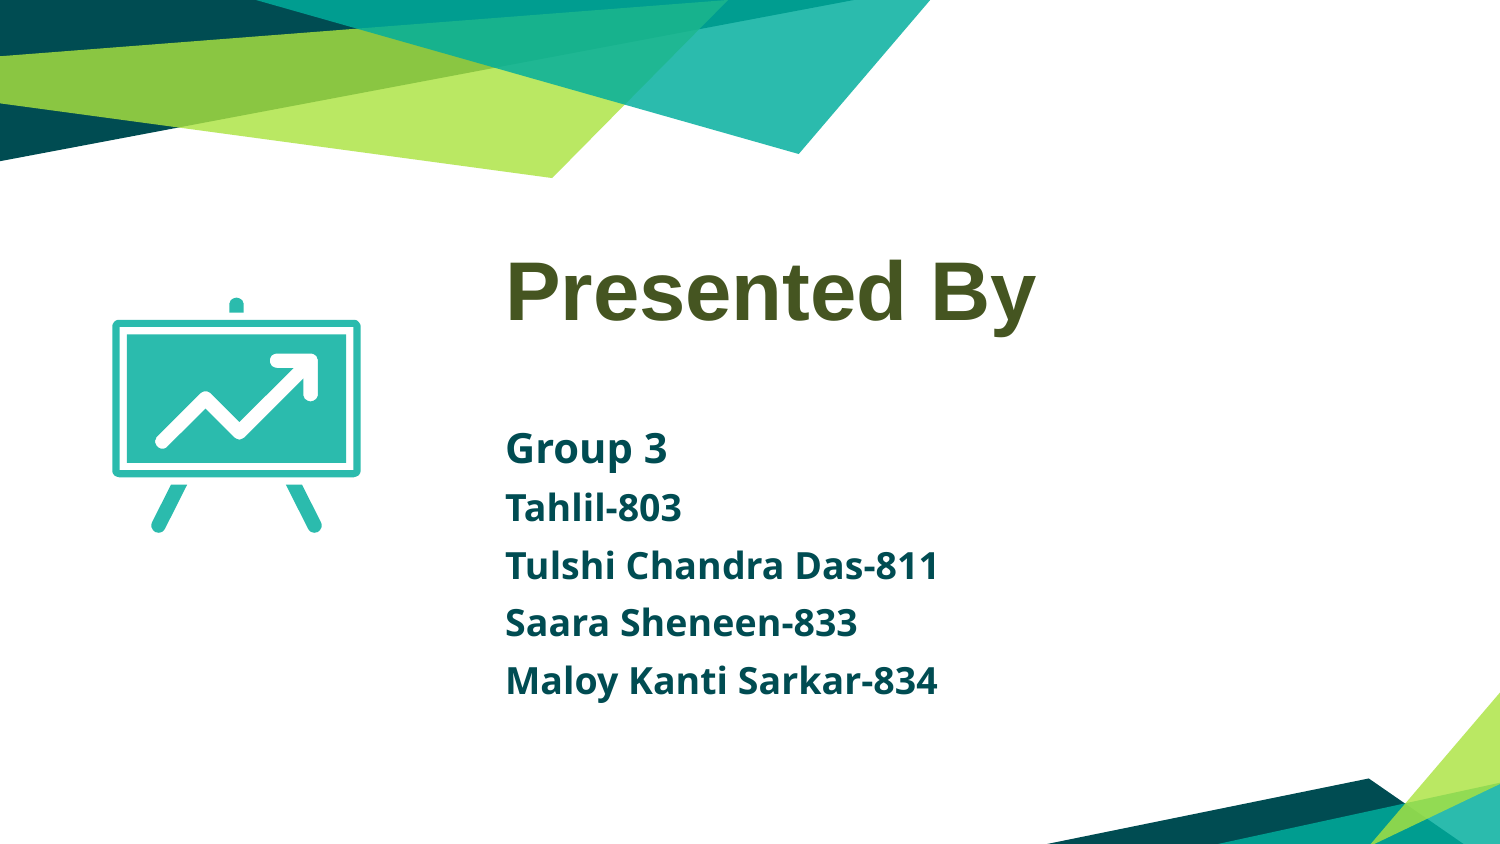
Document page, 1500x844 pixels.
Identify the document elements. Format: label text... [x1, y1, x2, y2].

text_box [112, 297, 361, 534]
title Presented By [490, 222, 1369, 406]
subtitle Group 3 Tahlil-803 Tulshi Chandra Das-811 Saara Sheneen-833 Maloy Kanti Sarkar-834 [490, 406, 1369, 768]
